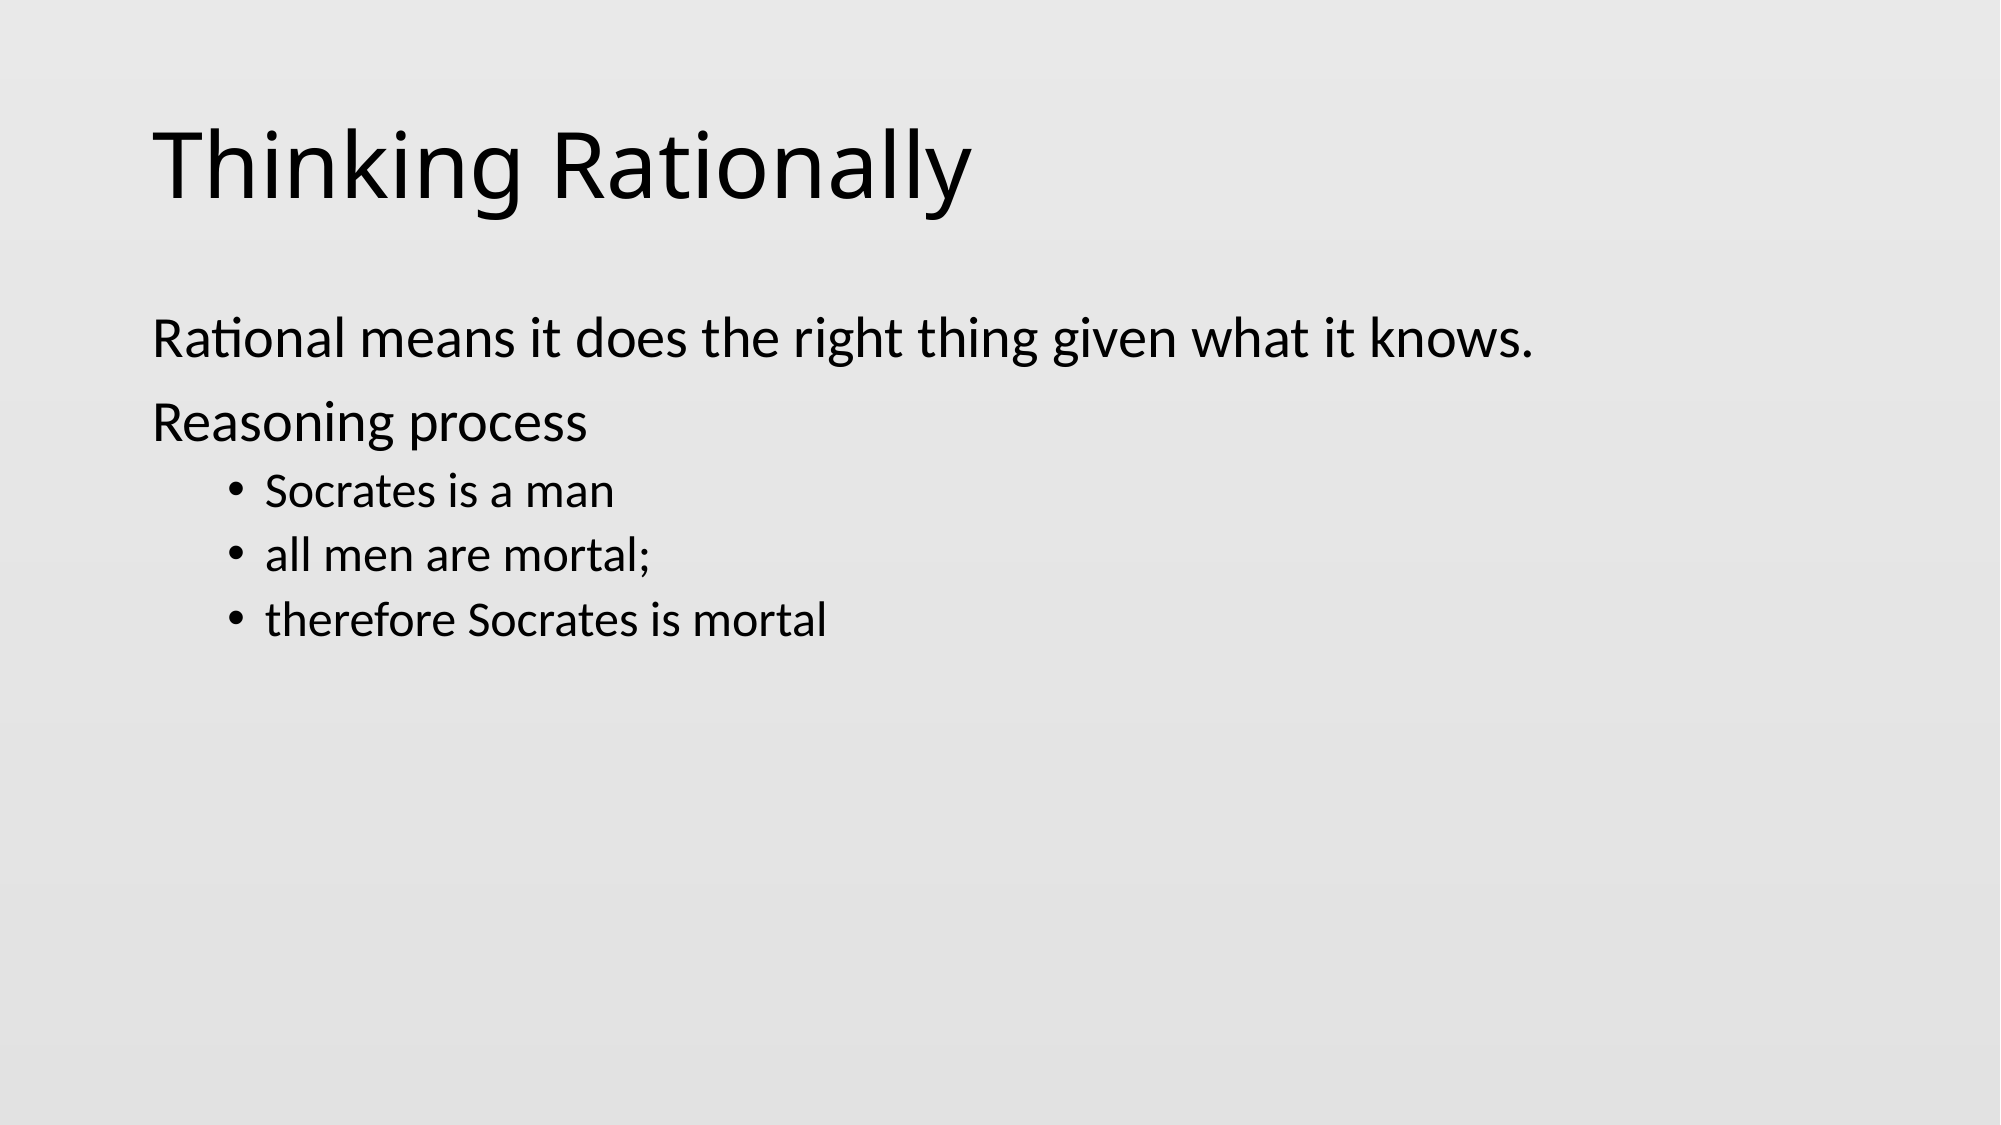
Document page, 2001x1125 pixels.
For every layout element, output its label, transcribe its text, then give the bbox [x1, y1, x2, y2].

title Thinking Rationally [137, 59, 1863, 278]
list Rational means it does the right thing given what it knows. Reasoning process Socrates is a man all men are mortal; therefore Socrates is mortal [137, 299, 1863, 1014]
